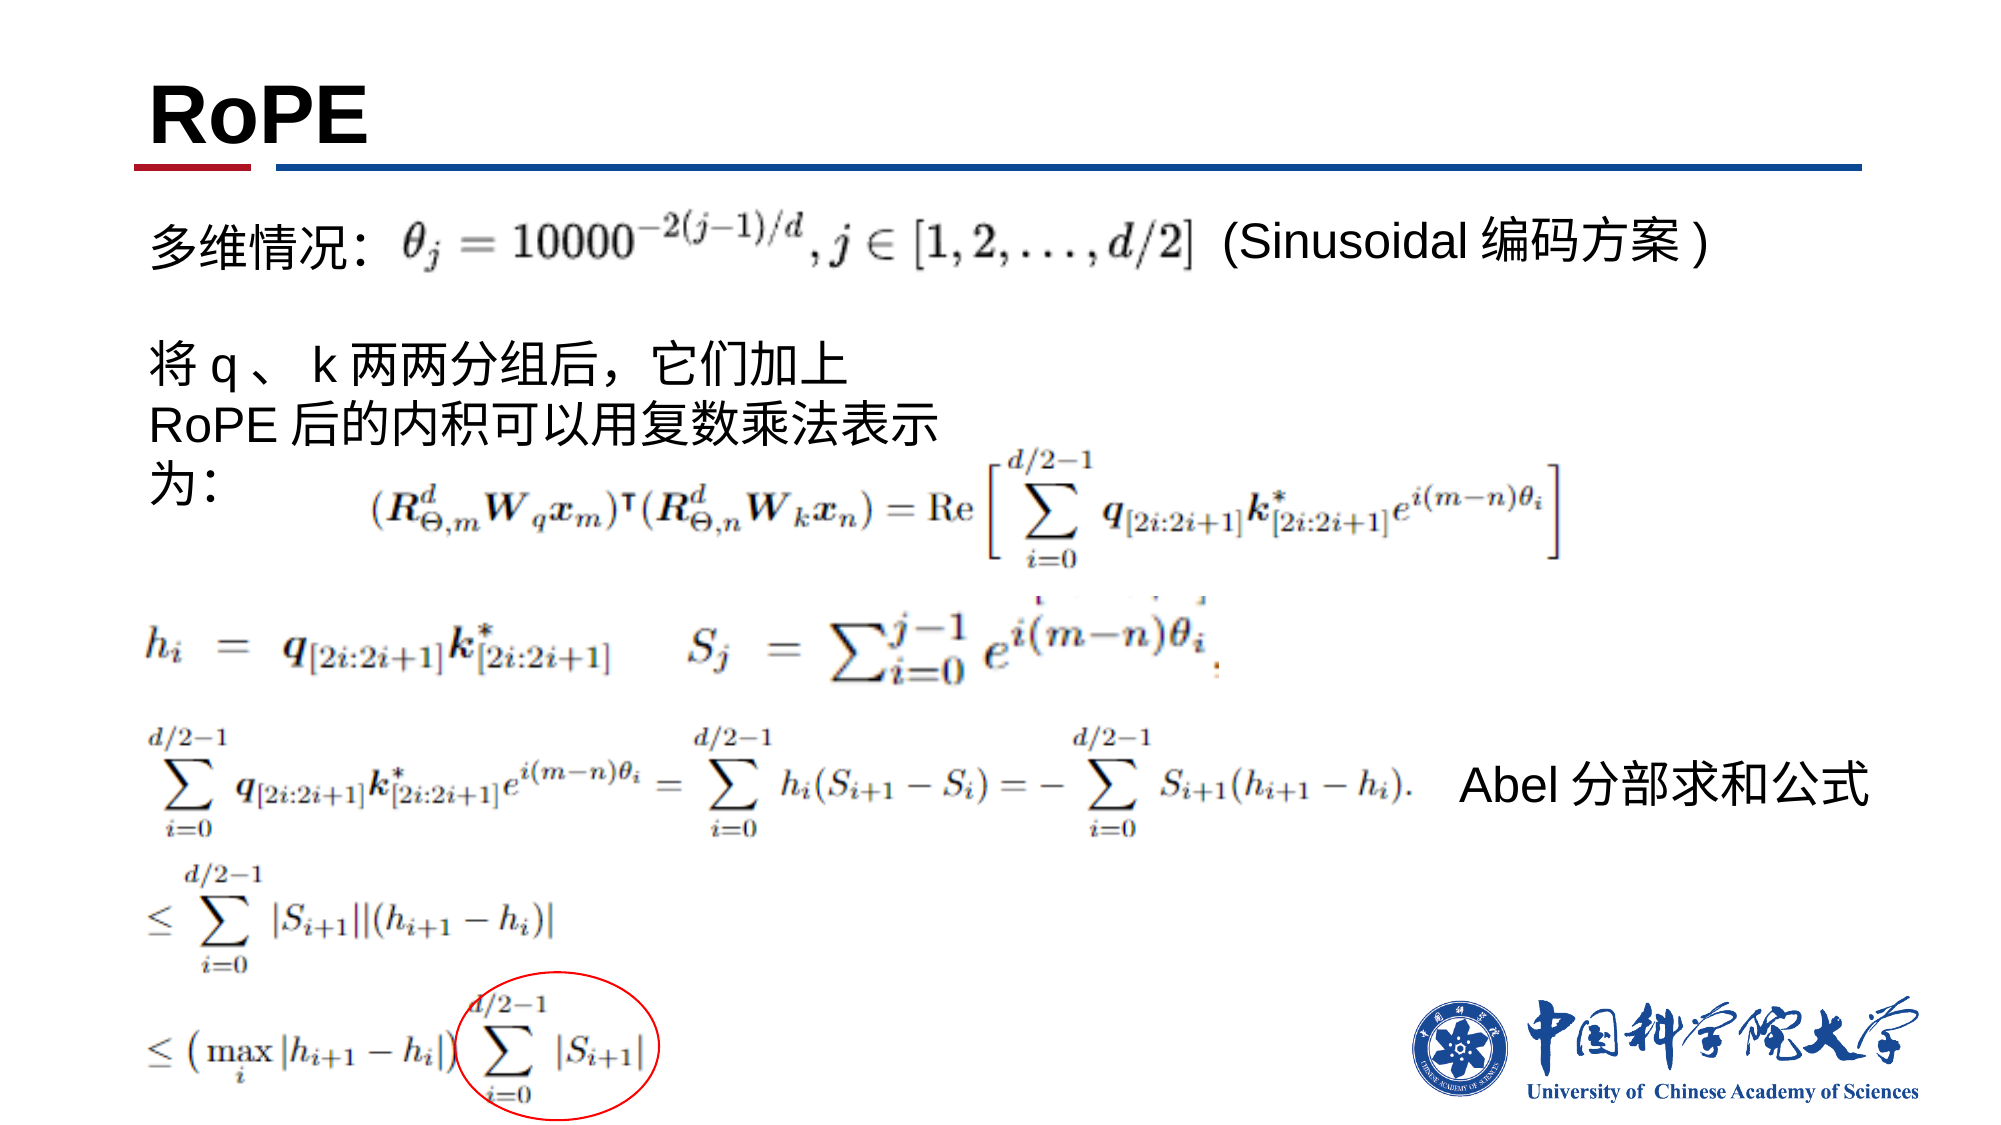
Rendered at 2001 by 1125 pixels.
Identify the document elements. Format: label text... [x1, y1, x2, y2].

picture [390, 195, 1219, 298]
text_box (Sinusoidal编码方案) [1219, 201, 2000, 277]
picture [1412, 996, 1919, 1103]
title RoPE [133, 0, 1863, 168]
picture [133, 708, 1428, 1123]
text_box 多维情况： [133, 208, 390, 284]
text_box 将q、k两两分组后，它们加上RoPE后的内积可以用复数乘法表示为： [133, 325, 962, 521]
picture [135, 589, 625, 688]
picture [346, 428, 1578, 577]
text_box Abel分部求和公式 [1444, 744, 1912, 820]
picture [679, 596, 1219, 695]
